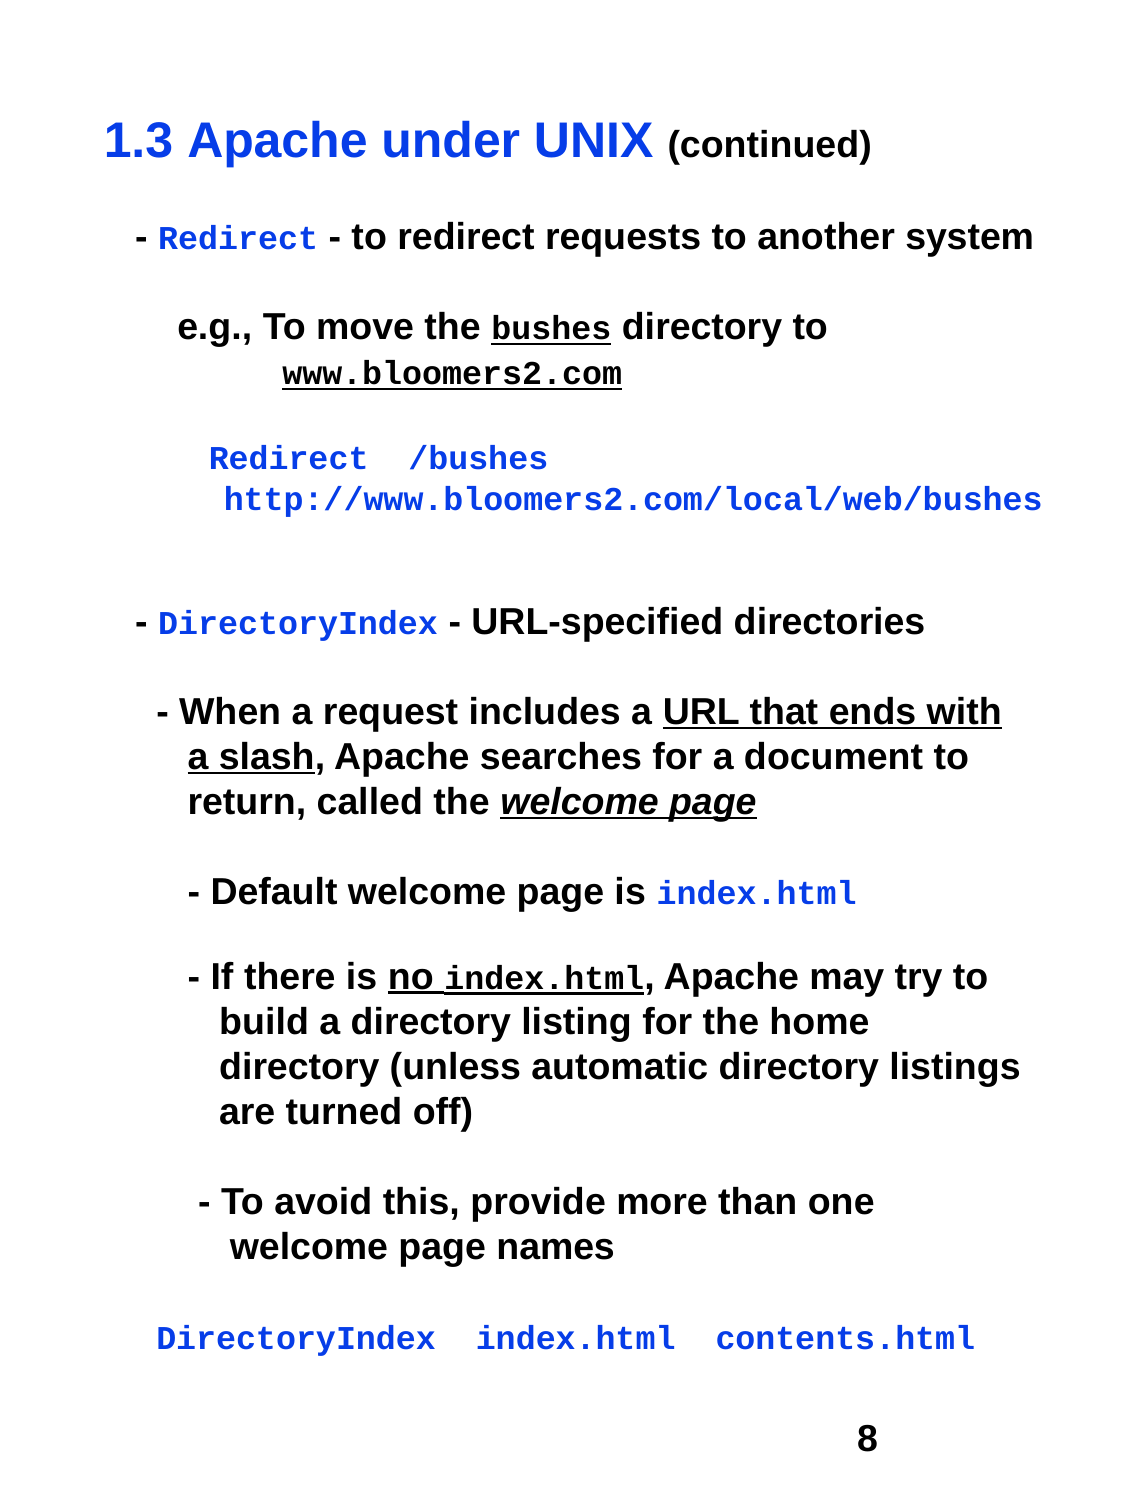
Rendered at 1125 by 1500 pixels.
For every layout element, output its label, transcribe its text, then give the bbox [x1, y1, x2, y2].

text_box 1.3 Apache under UNIX (continued) - Redirect - to redirect requests to another system e.g., To move the bushes directory to www.bloomers2.com Redirect /bushes http://www.bloomers2.com/local/web/bushes - DirectoryIndex - URL-specified directories - When a request includes a URL that ends with a slash, Apache searches for a document to return, called the welcome page - Default welcome page is index.html - If there is no index.html, Apache may try to build a directory listing for the home directory (unless automatic directory listings are turned off) - To avoid this, provide more than one welcome page names DirectoryIndex index.html contents.html [88, 99, 1059, 1365]
